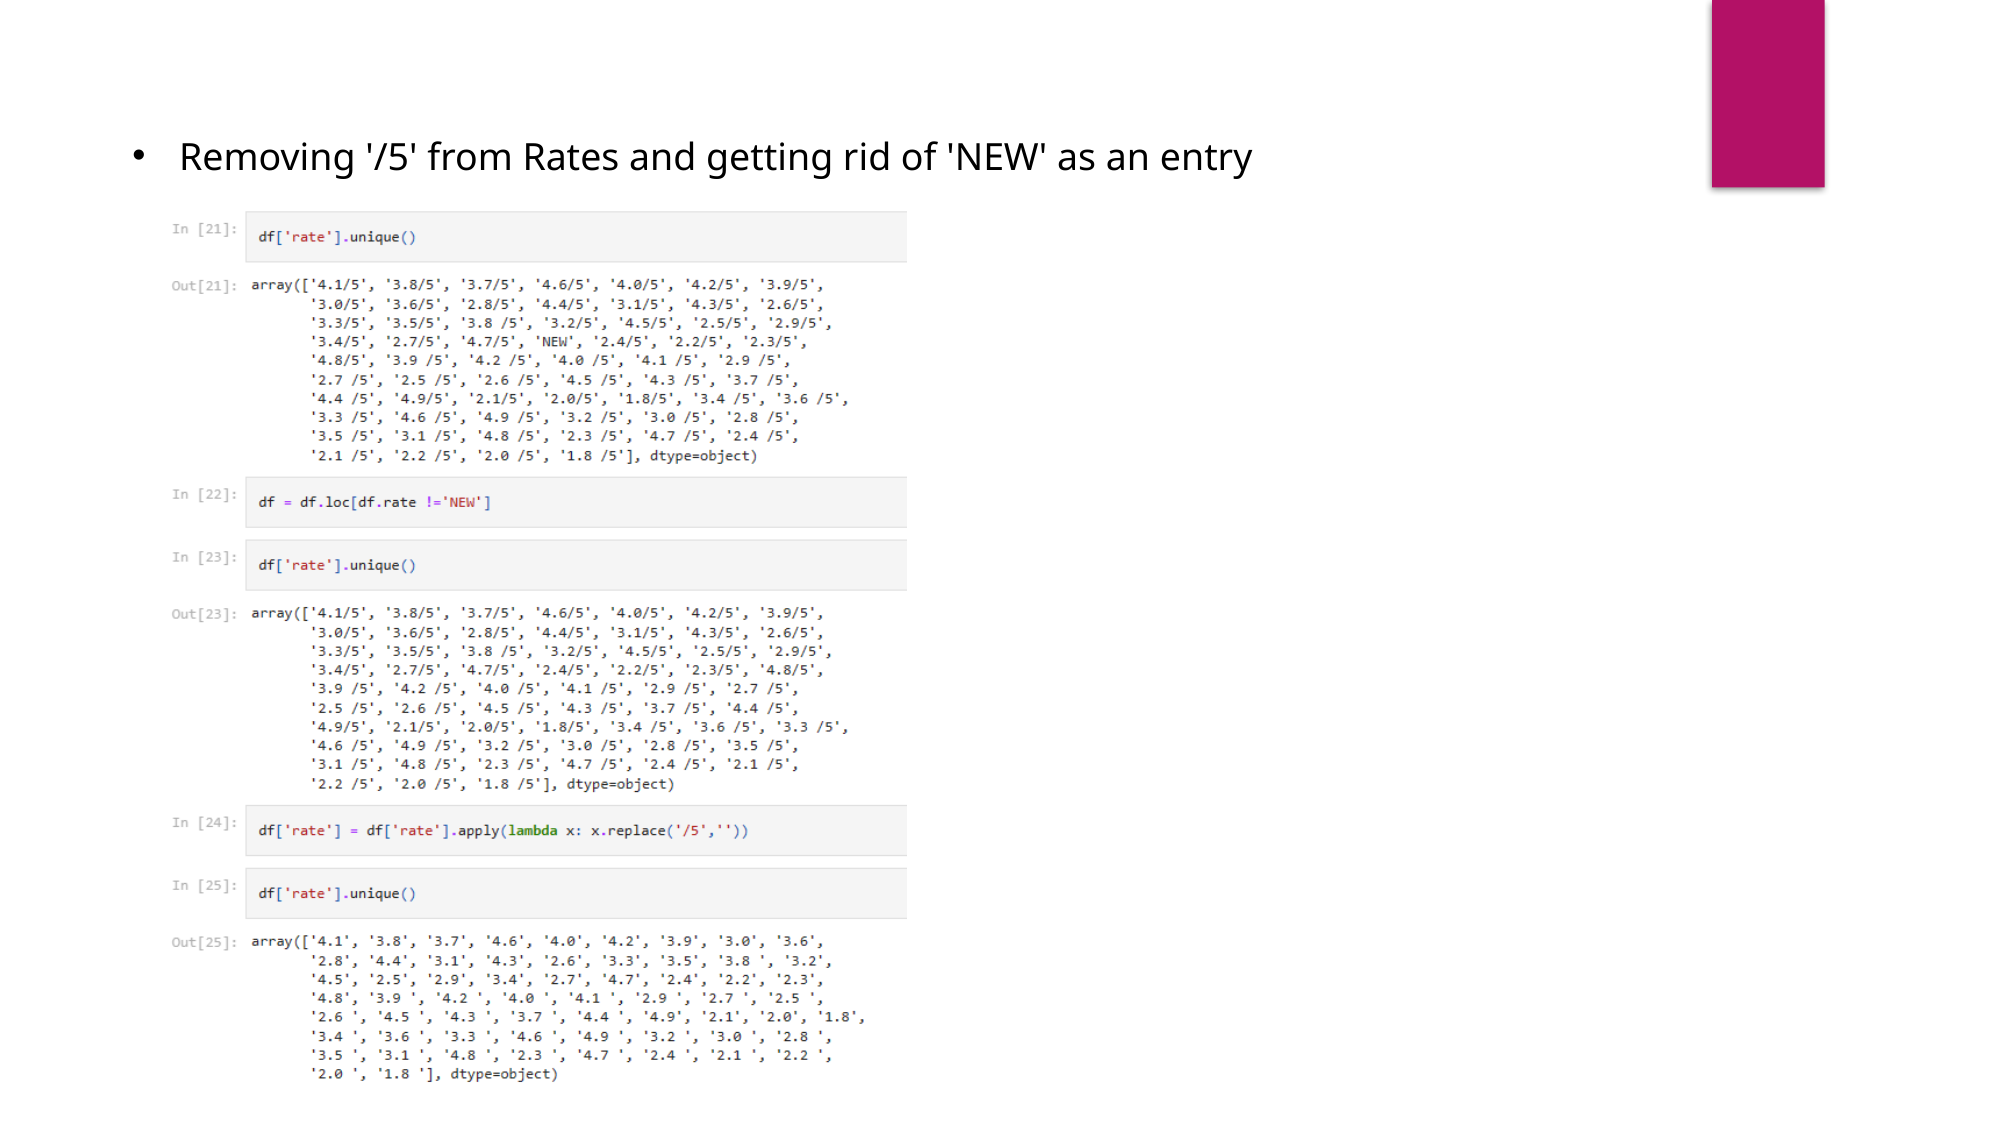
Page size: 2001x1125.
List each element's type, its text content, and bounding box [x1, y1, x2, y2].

picture [163, 209, 907, 1096]
text_box Removing '/5' from Rates and getting rid of 'NEW' as an entry [117, 124, 1837, 230]
